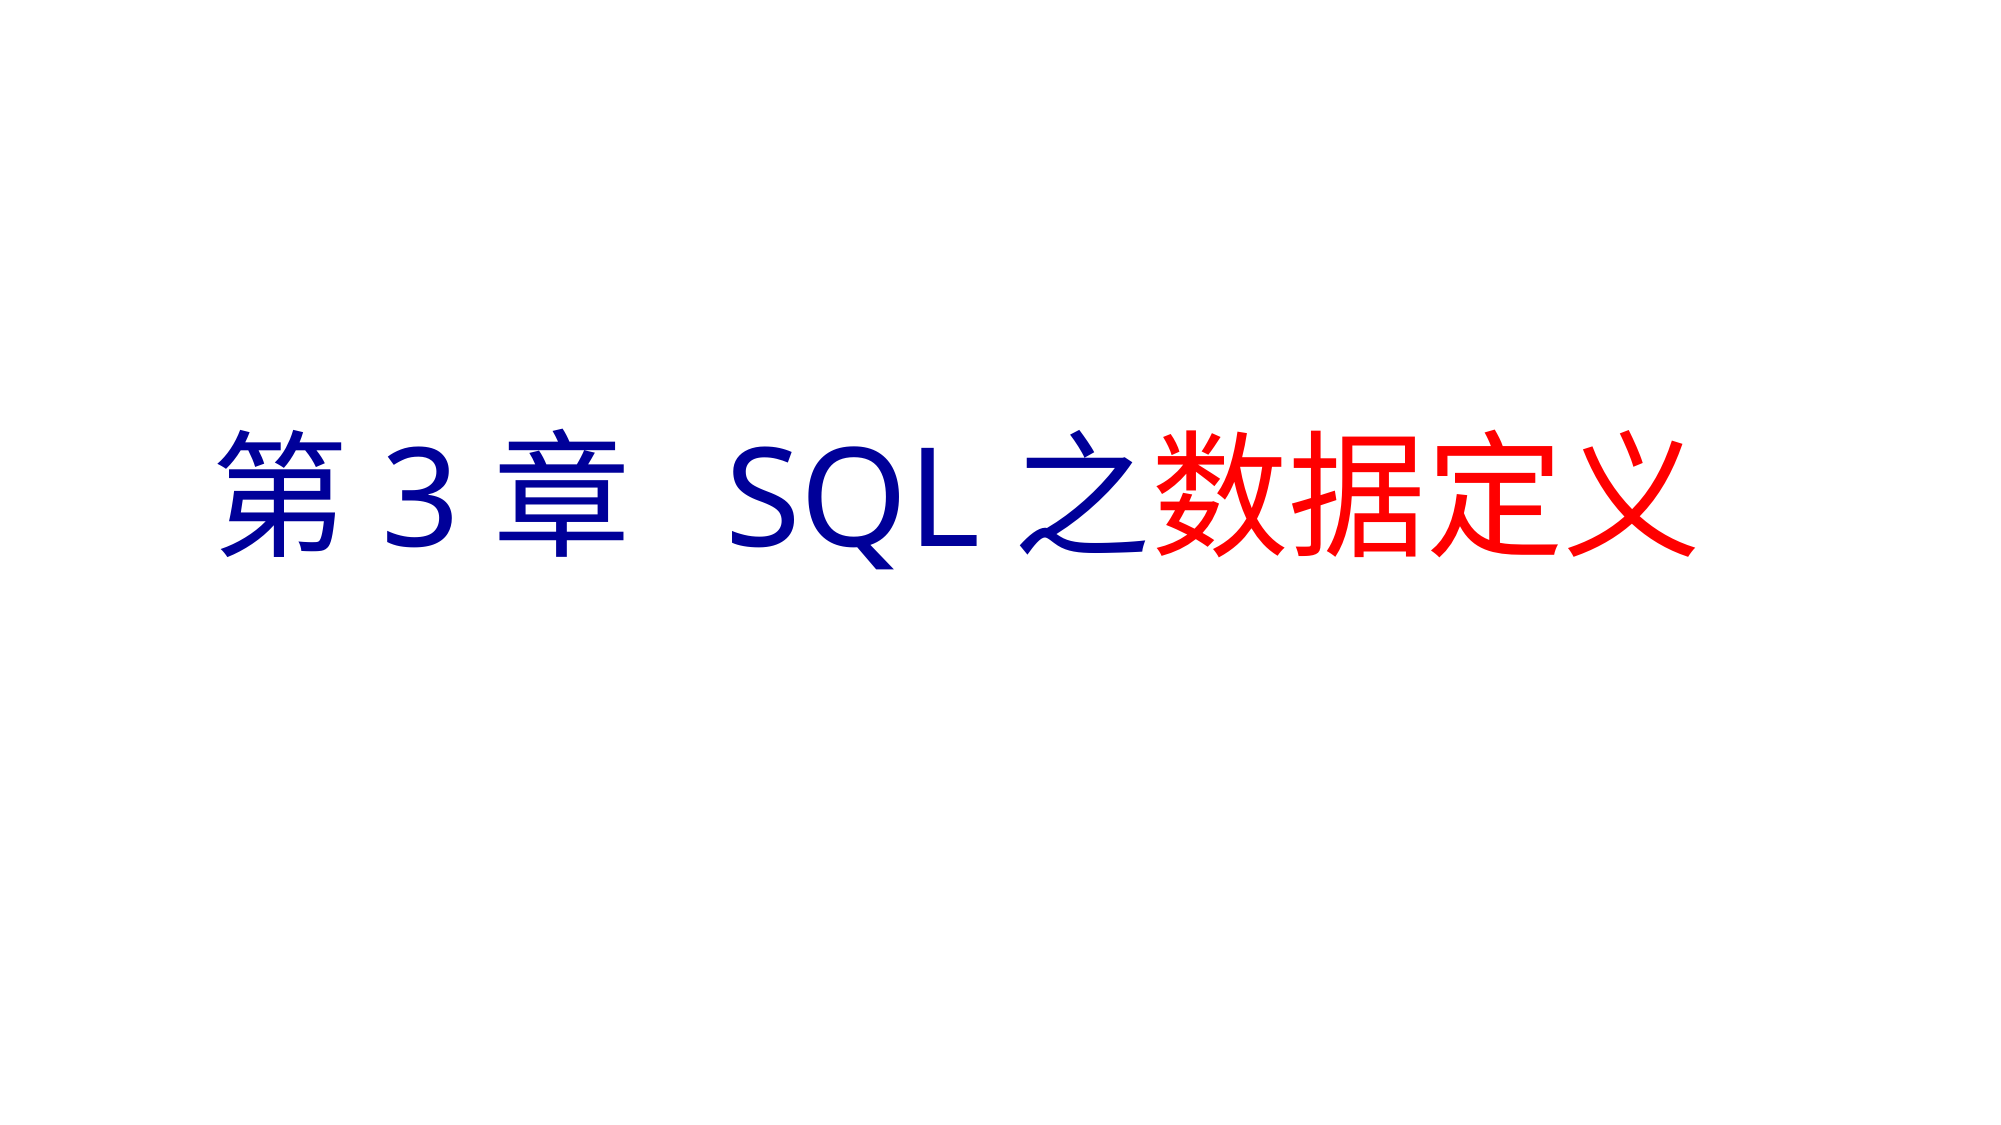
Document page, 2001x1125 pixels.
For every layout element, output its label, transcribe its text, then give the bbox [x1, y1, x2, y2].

text_box 第3章 SQL之数据定义 [99, 275, 1813, 675]
